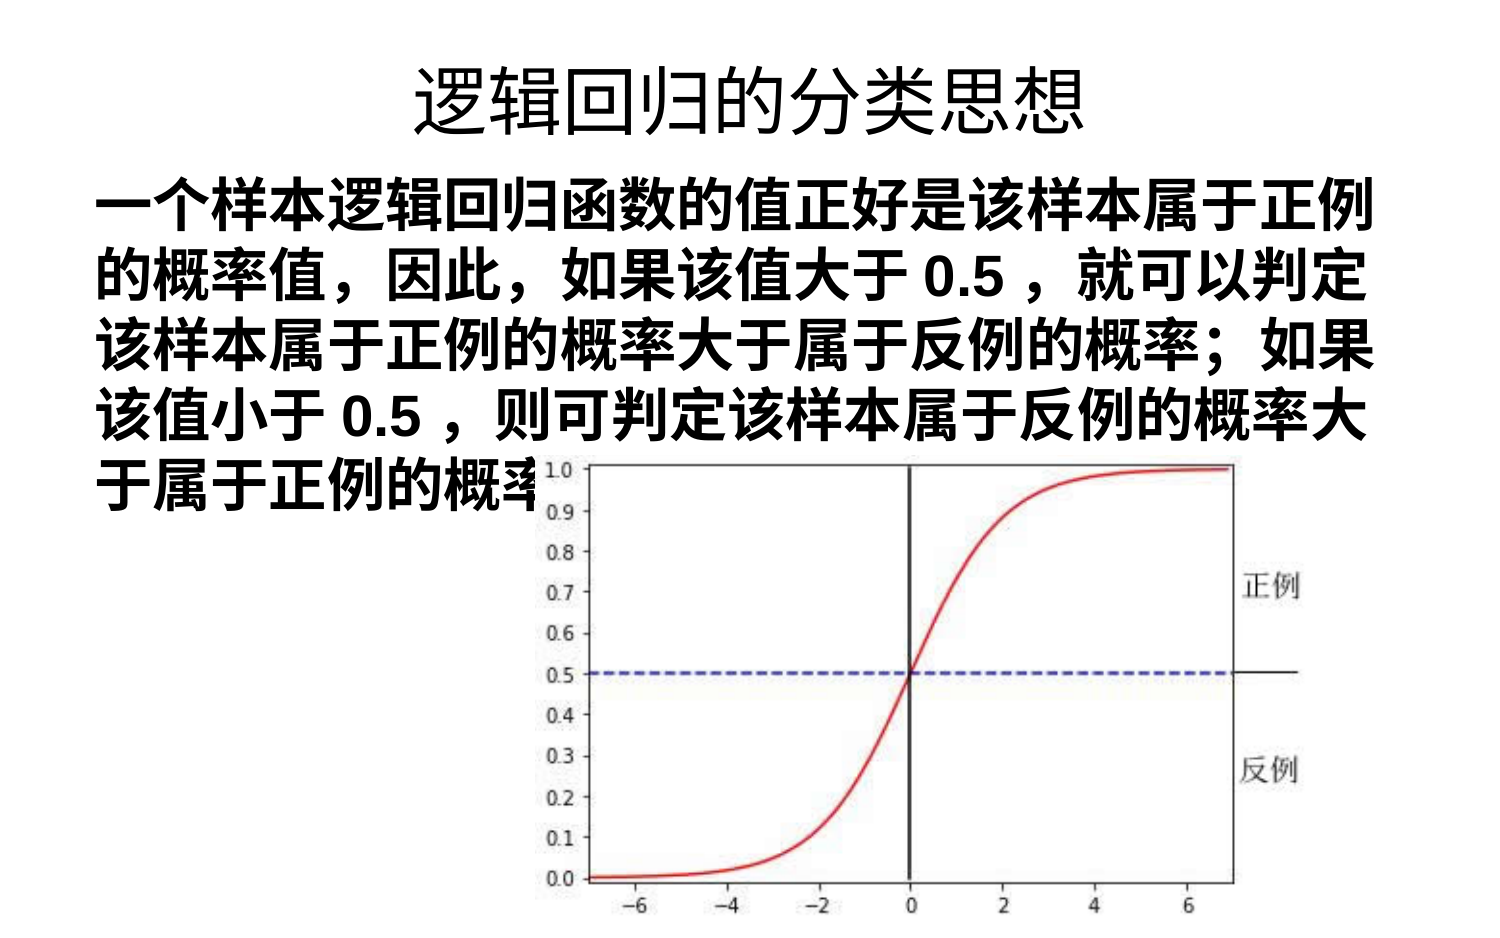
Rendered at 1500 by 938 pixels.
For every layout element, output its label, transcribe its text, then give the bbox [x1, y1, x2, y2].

title 逻辑回归的分类思想 [75, 37, 1425, 162]
text_box 一个样本逻辑回归函数的值正好是该样本属于正例的概率值，因此，如果该值大于0.5，就可以判定该样本属于正例的概率大于属于反例的概率；如果该值小于0.5，则可判定该样本属于反例的概率大于属于正例的概率。 [79, 160, 1429, 526]
picture [534, 455, 1306, 921]
